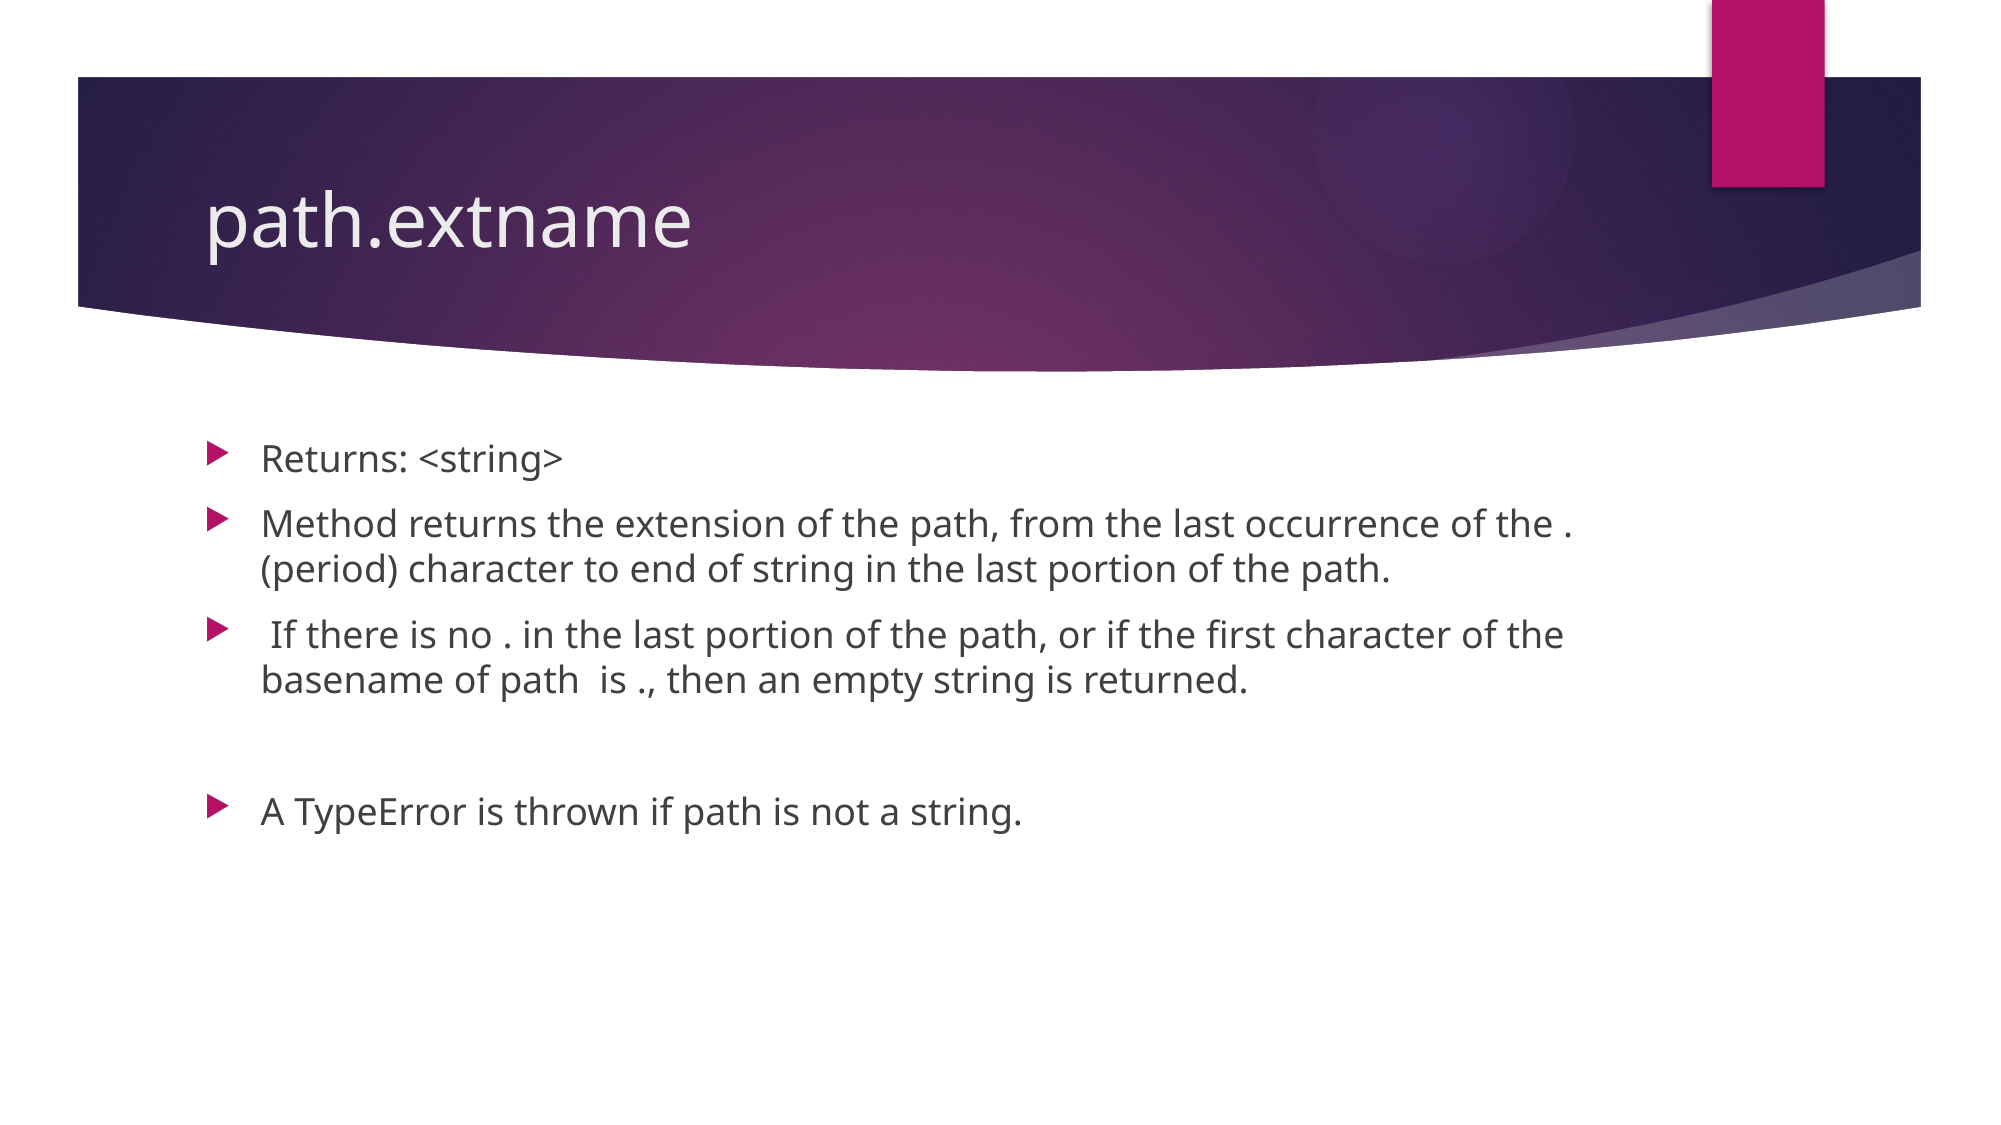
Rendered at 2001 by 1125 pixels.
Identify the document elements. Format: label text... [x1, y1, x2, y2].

list Returns: <string> Method returns the extension of the path, from the last occurrence of the . (period) character to end of string in the last portion of the path. If there is no . in the last portion of the path, or if the first character of the basename of path is ., then an empty string is returned. A TypeError is thrown if path is not a string. [189, 427, 1638, 988]
title path.extname [189, 159, 1627, 276]
